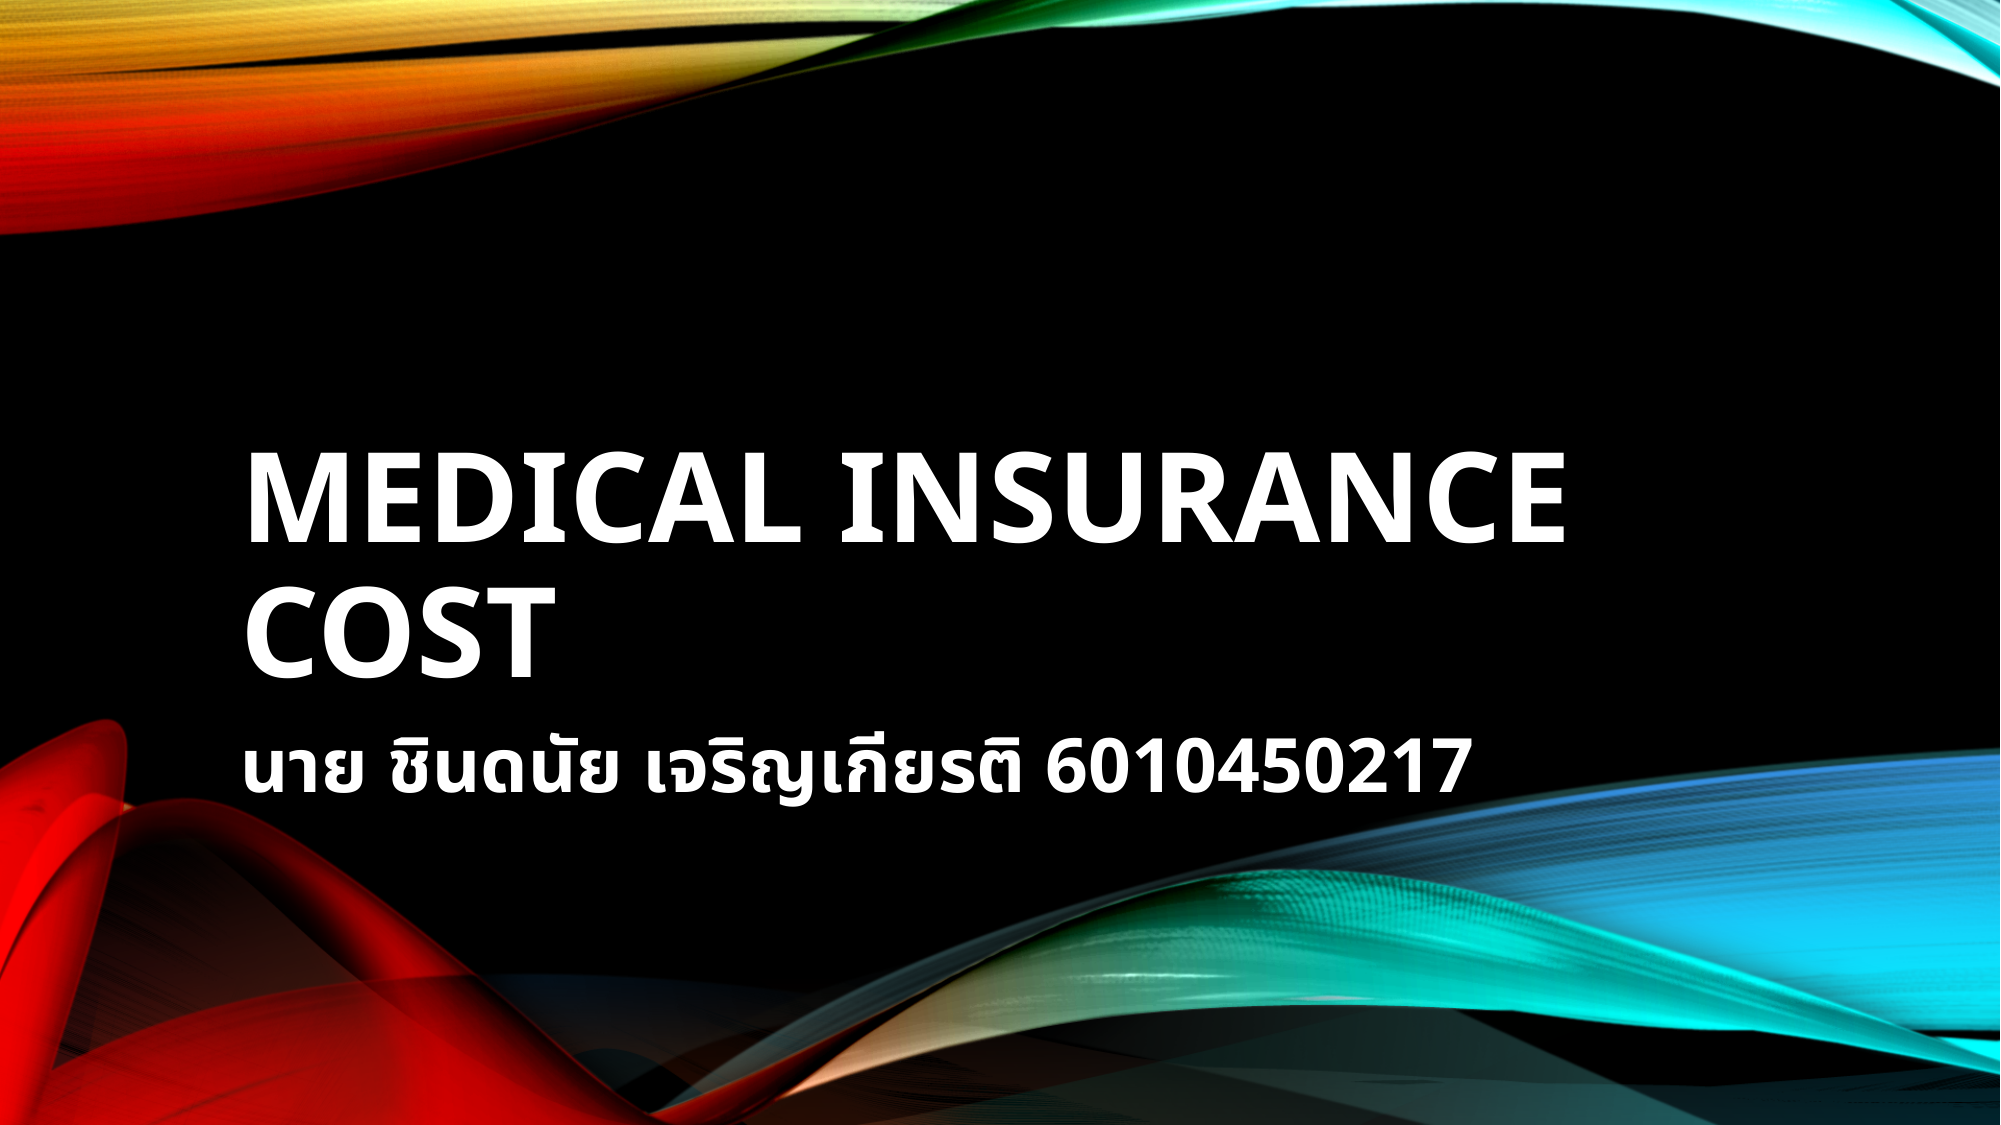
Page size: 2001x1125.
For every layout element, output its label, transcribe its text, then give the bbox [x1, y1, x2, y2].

subtitle นาย ชินดนัย เจริญเกียรติ 6010450217 [225, 719, 1775, 833]
picture [0, 717, 2000, 1125]
picture [0, 0, 2000, 237]
title Medical Insurance Cost [225, 412, 1775, 713]
